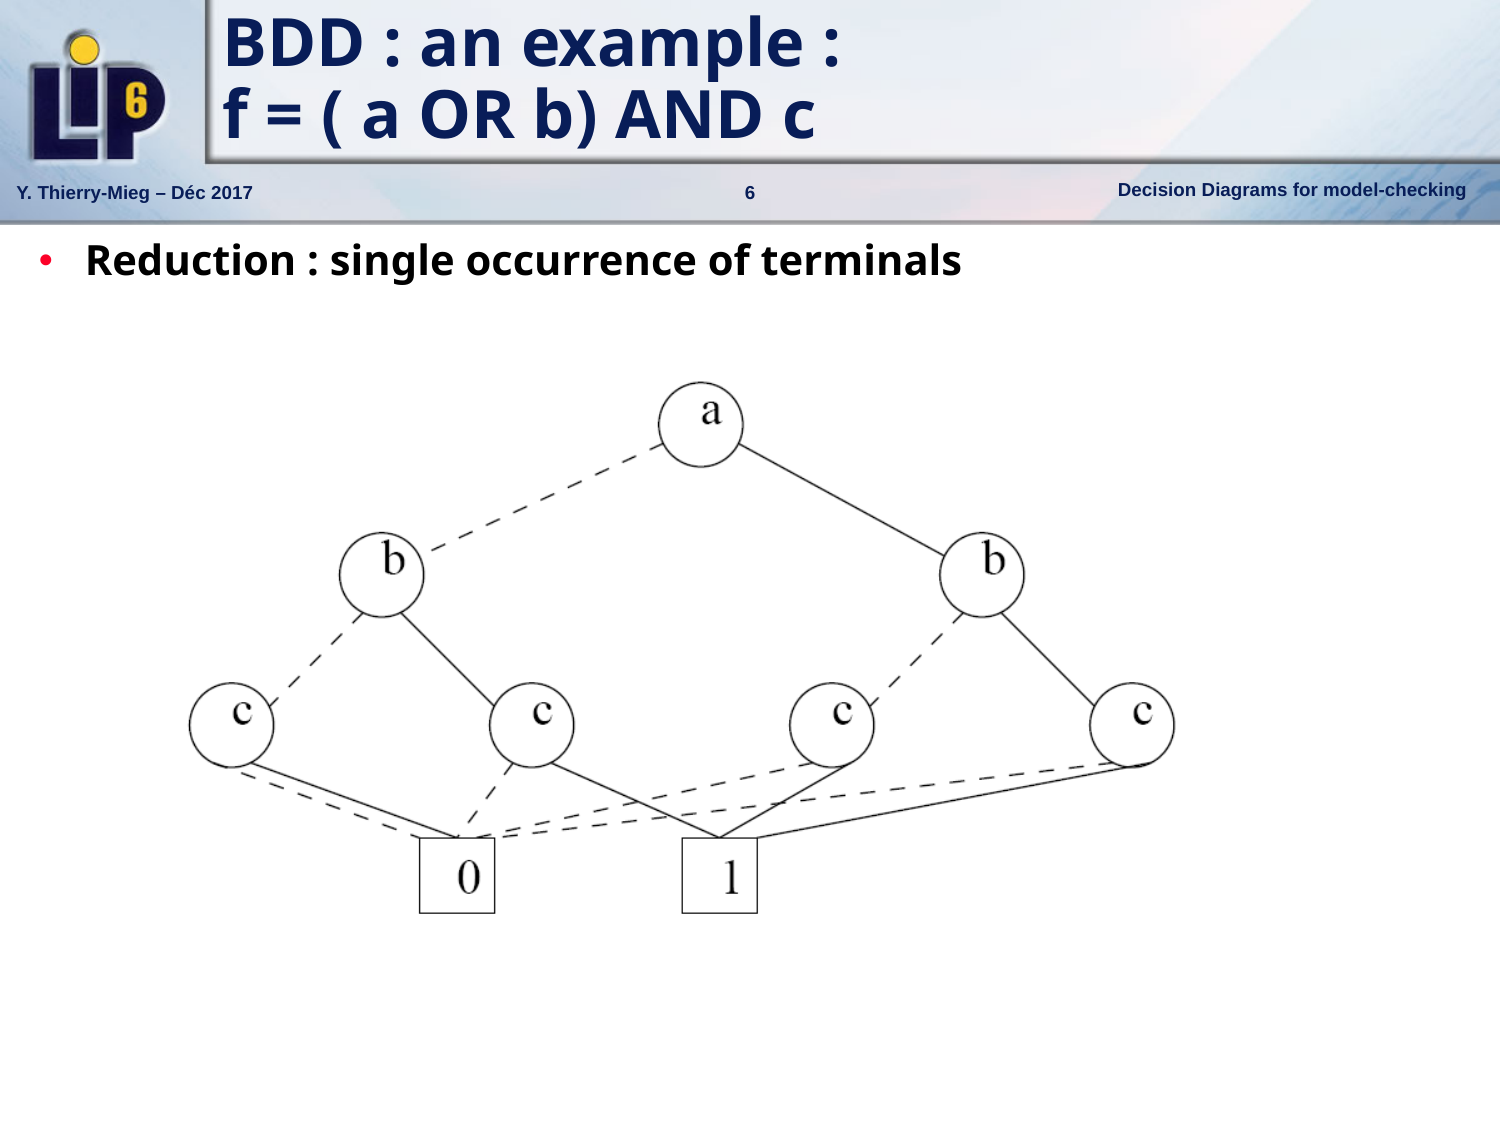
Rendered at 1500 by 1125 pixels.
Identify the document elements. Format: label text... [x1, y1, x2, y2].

list Reduction : single occurrence of terminals [23, 232, 1477, 1119]
title BDD : an example : f = ( a OR b) AND c [207, 0, 1500, 163]
picture [159, 373, 1232, 939]
picture [0, 0, 1500, 224]
